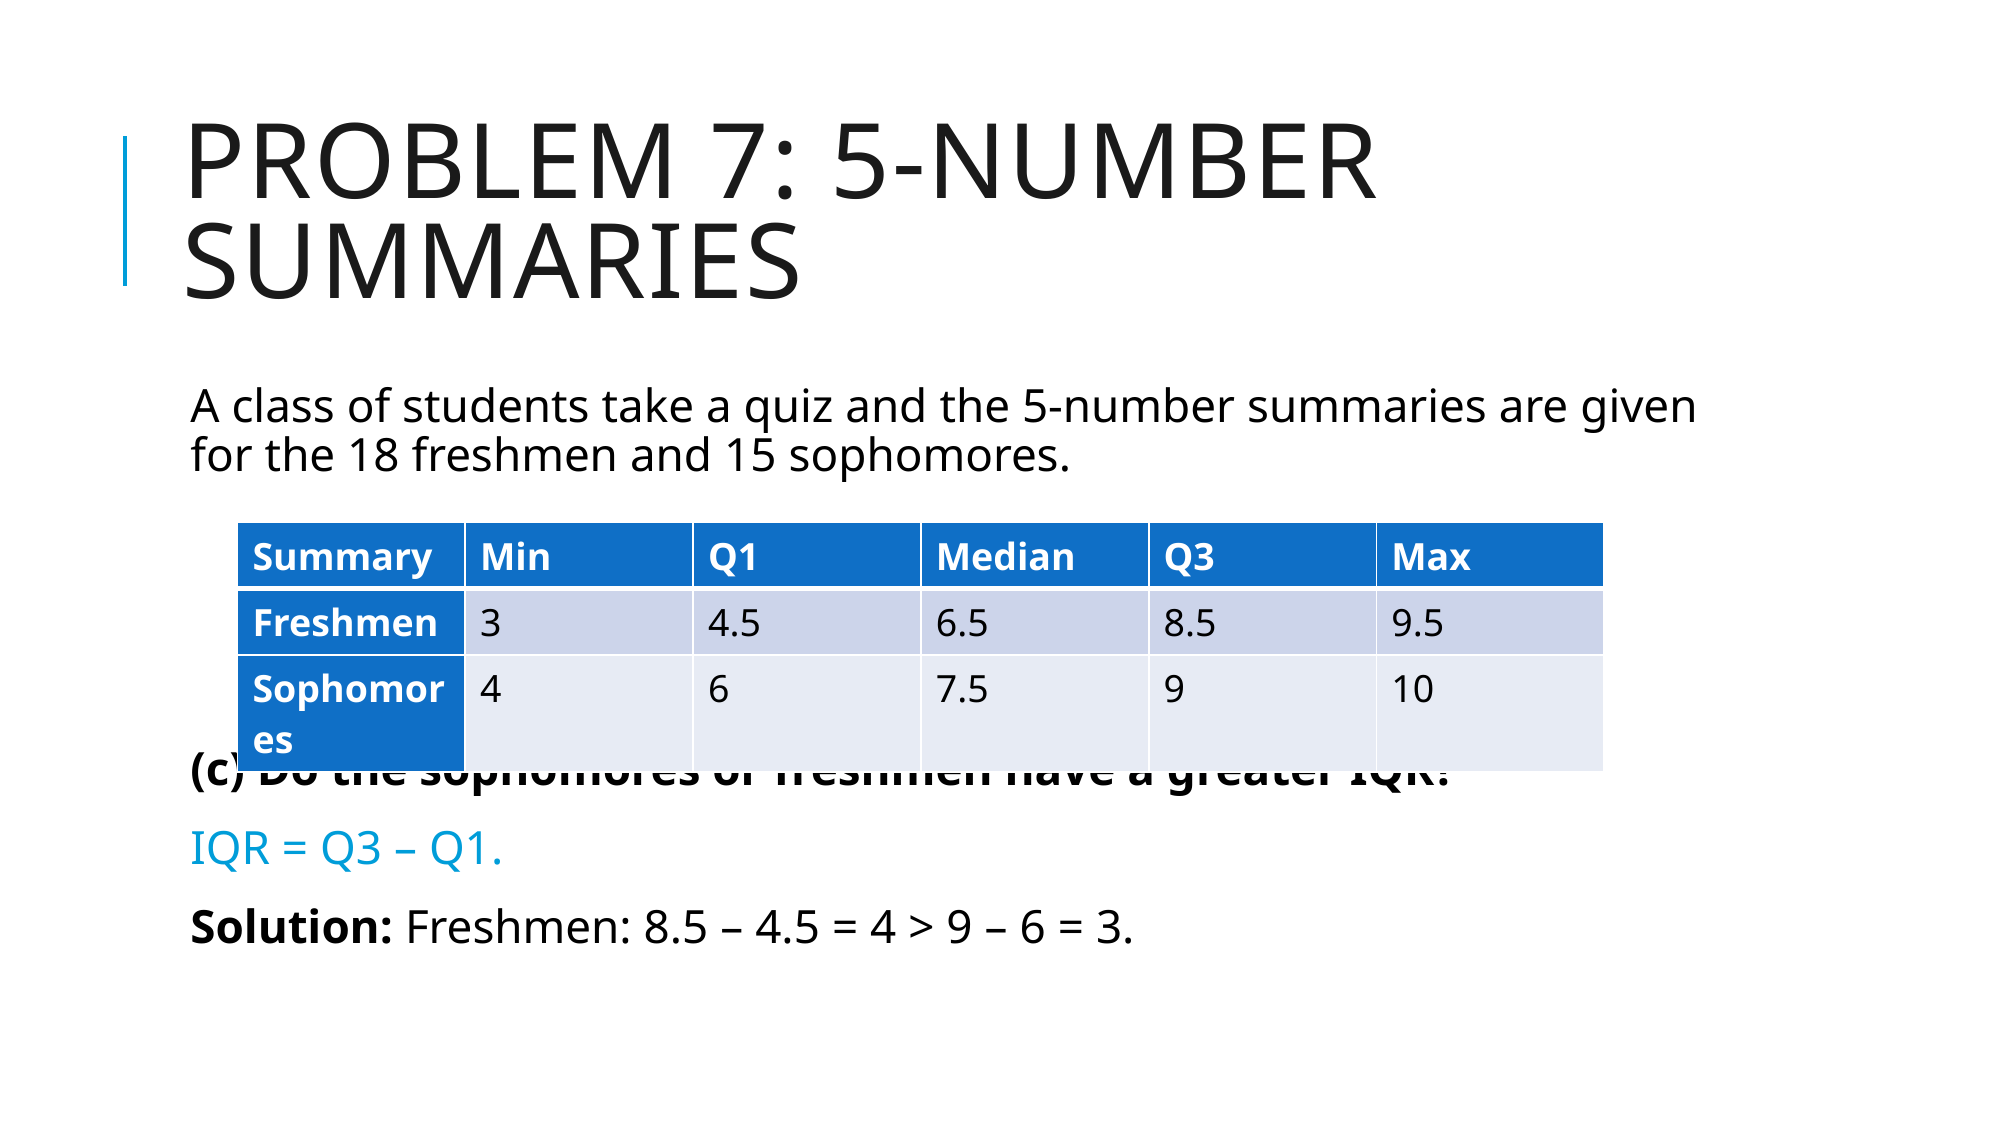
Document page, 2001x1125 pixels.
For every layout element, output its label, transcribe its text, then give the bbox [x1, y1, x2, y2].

table_header Min [466, 523, 692, 586]
table_cell 3 [466, 591, 692, 654]
table_cell 6 [694, 656, 920, 771]
table_cell 9 [1150, 656, 1376, 771]
table_cell 4.5 [694, 591, 920, 654]
table_cell 9.5 [1377, 591, 1603, 654]
table_cell 8.5 [1150, 591, 1376, 654]
table_cell 7.5 [922, 656, 1148, 771]
table_header Q3 [1150, 523, 1376, 586]
title Problem 7: 5-Number summaries [168, 96, 1763, 342]
table_header Q1 [694, 523, 920, 586]
table_cell Sophomores [238, 656, 464, 771]
table_header Max [1377, 523, 1603, 586]
list A class of students take a quiz and the 5-number summaries are given for the 18 freshmen and 15 sophomores. (c) Do the sophomores or freshmen have a greater IQR? IQR = Q3 – Q1. Solution: Freshmen: 8.5 – 4.5 = 4 > 9 – 6 = 3. [168, 375, 1763, 1035]
table_cell 4 [466, 656, 692, 771]
table_cell Freshmen [238, 591, 464, 654]
table_cell 10 [1377, 656, 1603, 771]
table_header Median [922, 523, 1148, 586]
table_header Summary [238, 523, 464, 586]
table_cell 6.5 [922, 591, 1148, 654]
